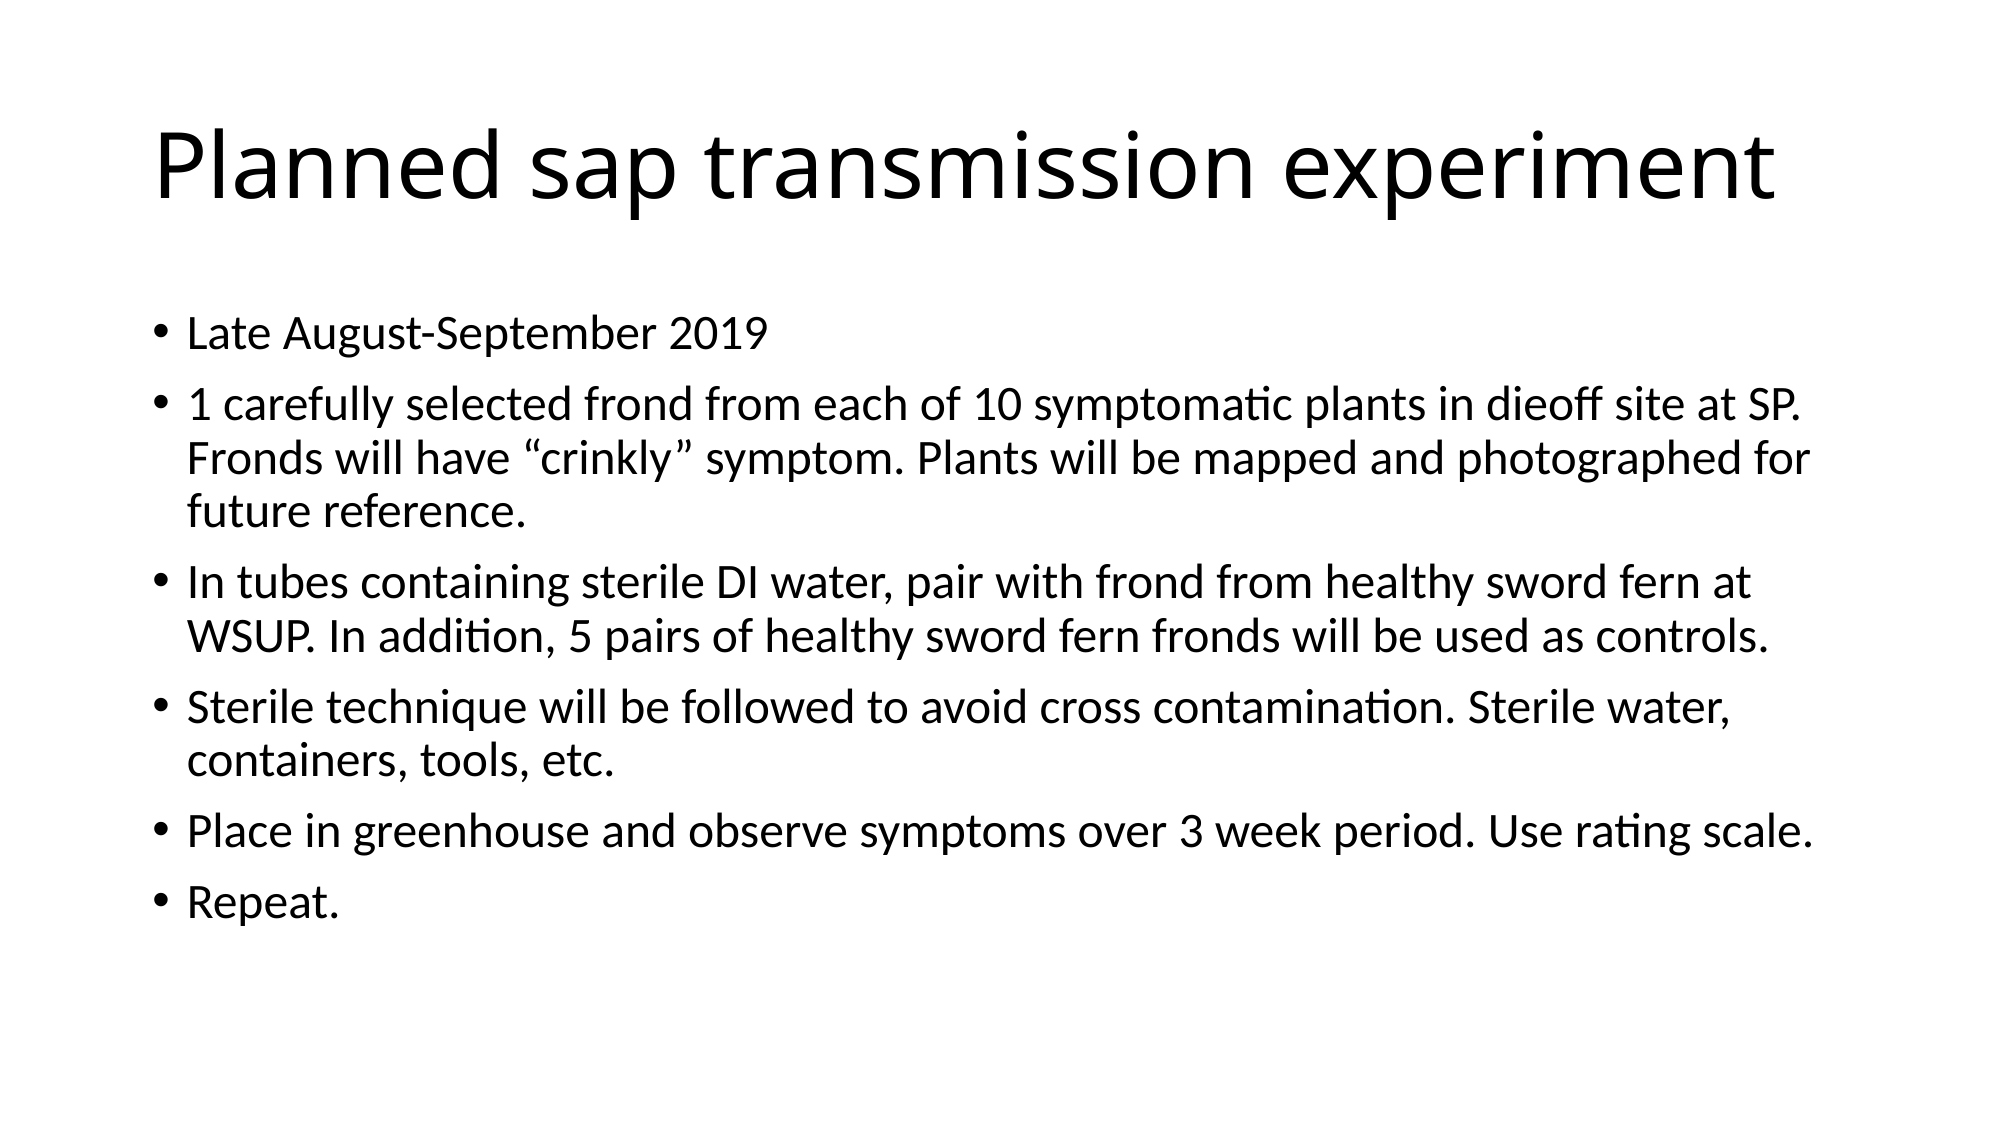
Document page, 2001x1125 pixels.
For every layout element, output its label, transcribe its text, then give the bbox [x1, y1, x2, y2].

title Planned sap transmission experiment [137, 59, 1863, 278]
list Late August-September 2019 1 carefully selected frond from each of 10 symptomatic plants in dieoff site at SP. Fronds will have “crinkly” symptom. Plants will be mapped and photographed for future reference. In tubes containing sterile DI water, pair with frond from healthy sword fern at WSUP. In addition, 5 pairs of healthy sword fern fronds will be used as controls. Sterile technique will be followed to avoid cross contamination. Sterile water, containers, tools, etc. Place in greenhouse and observe symptoms over 3 week period. Use rating scale. Repeat. [137, 299, 1863, 1014]
